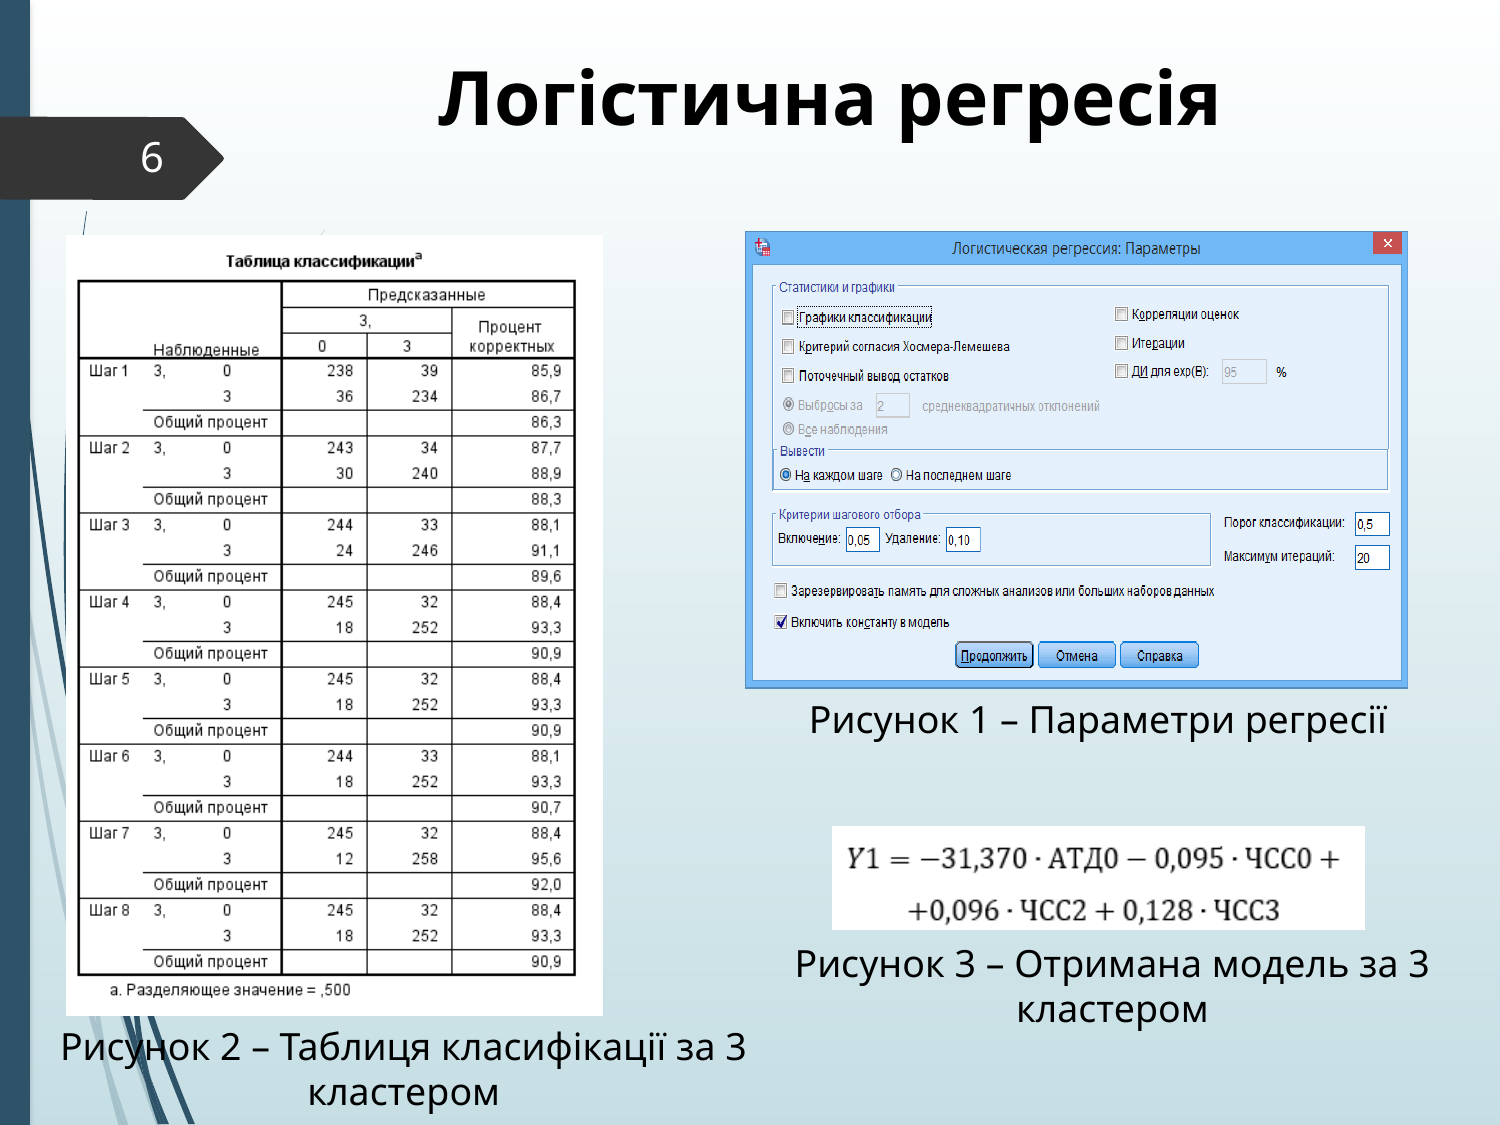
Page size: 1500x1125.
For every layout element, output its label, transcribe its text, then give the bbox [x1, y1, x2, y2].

slide_number 6 [83, 129, 180, 190]
text_box Рисунок 3 – Отримана модель за 3 кластером [766, 932, 1459, 1038]
picture [65, 235, 604, 1017]
picture [832, 825, 1365, 930]
picture [745, 231, 1409, 689]
text_box Рисунок 2 – Таблиця класифікації за 3 кластером [41, 1015, 767, 1121]
text_box Рисунок 1 – Параметри регресії [794, 696, 1403, 749]
title Логістична регресія [290, 42, 1371, 253]
